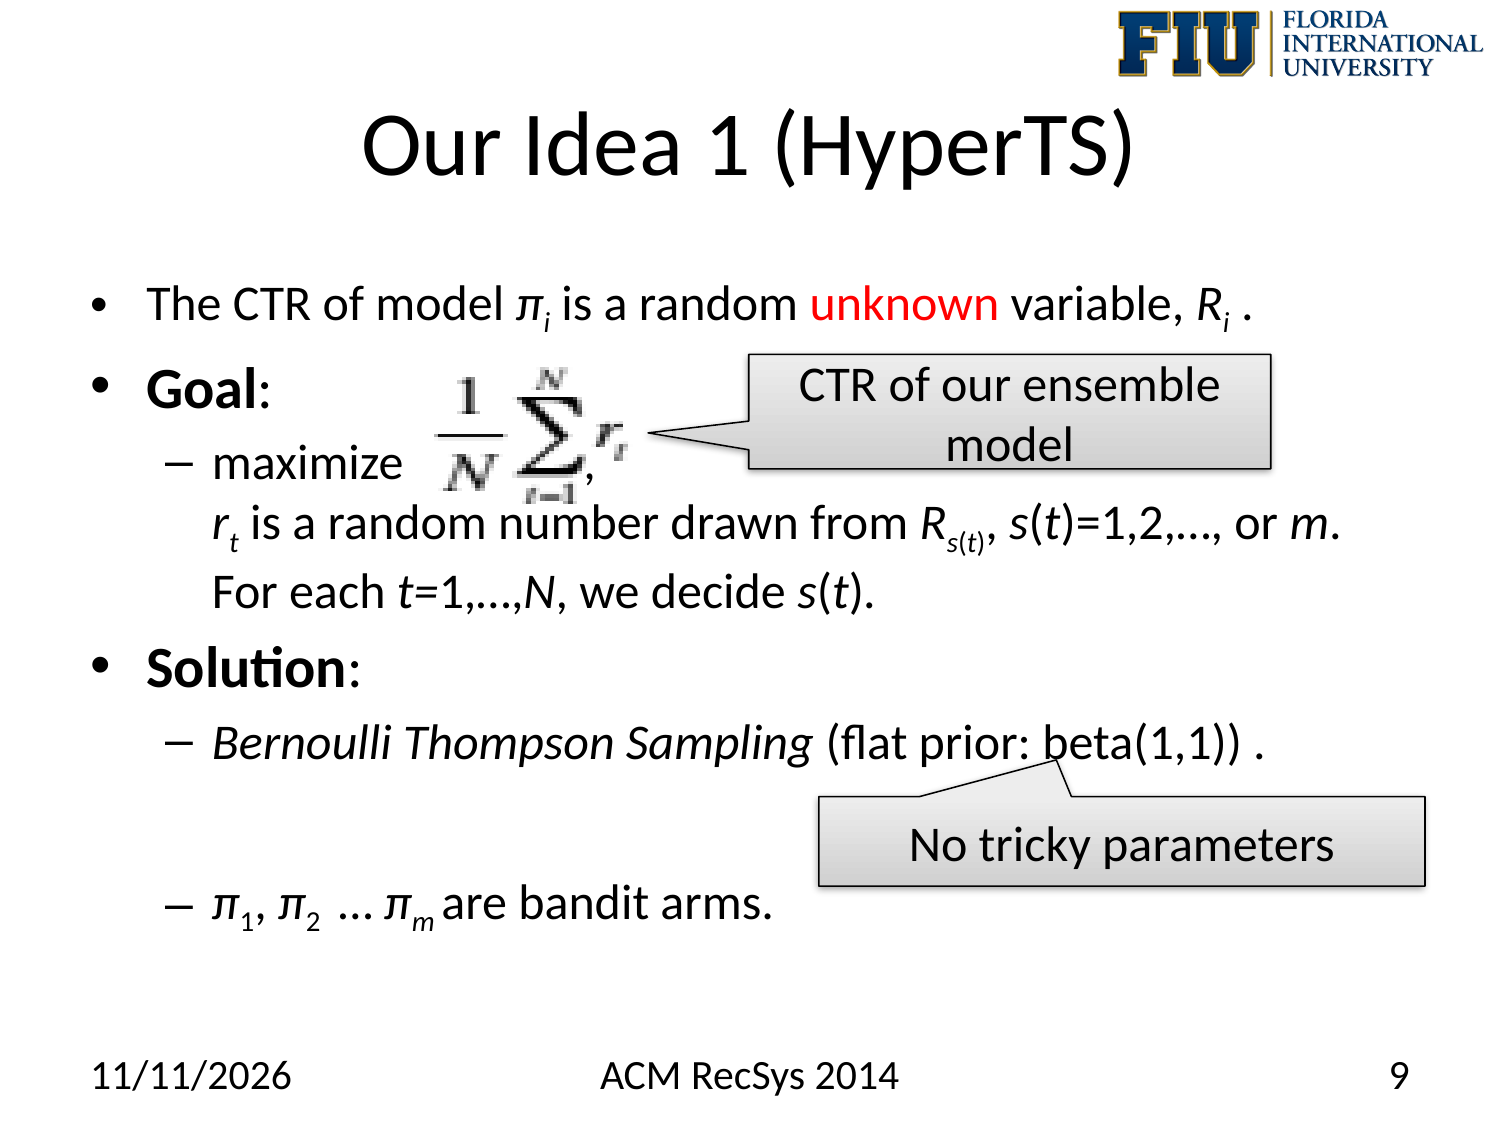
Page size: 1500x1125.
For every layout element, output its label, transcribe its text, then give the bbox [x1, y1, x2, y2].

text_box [424, 354, 638, 509]
text_box CTR of our ensemble model [647, 353, 1272, 470]
picture [1101, 0, 1500, 100]
slide_number 9 [1074, 1042, 1425, 1103]
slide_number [75, 1042, 425, 1103]
text_box No tricky parameters [818, 759, 1426, 887]
list The CTR of model πi is a random unknown variable, Ri . Goal: maximize , rt is a random number drawn from Rs(t), s(t)=1,2,…, or m. For each t=1,…,N, we decide s(t). Solution: Bernoulli Thompson Sampling (flat prior: beta(1,1)) . π1, π2 … πm are bandit arms. [75, 262, 1425, 1005]
footer ACM RecSys 2014 [512, 1042, 988, 1103]
title Our Idea 1 (HyperTS) [75, 45, 1425, 233]
